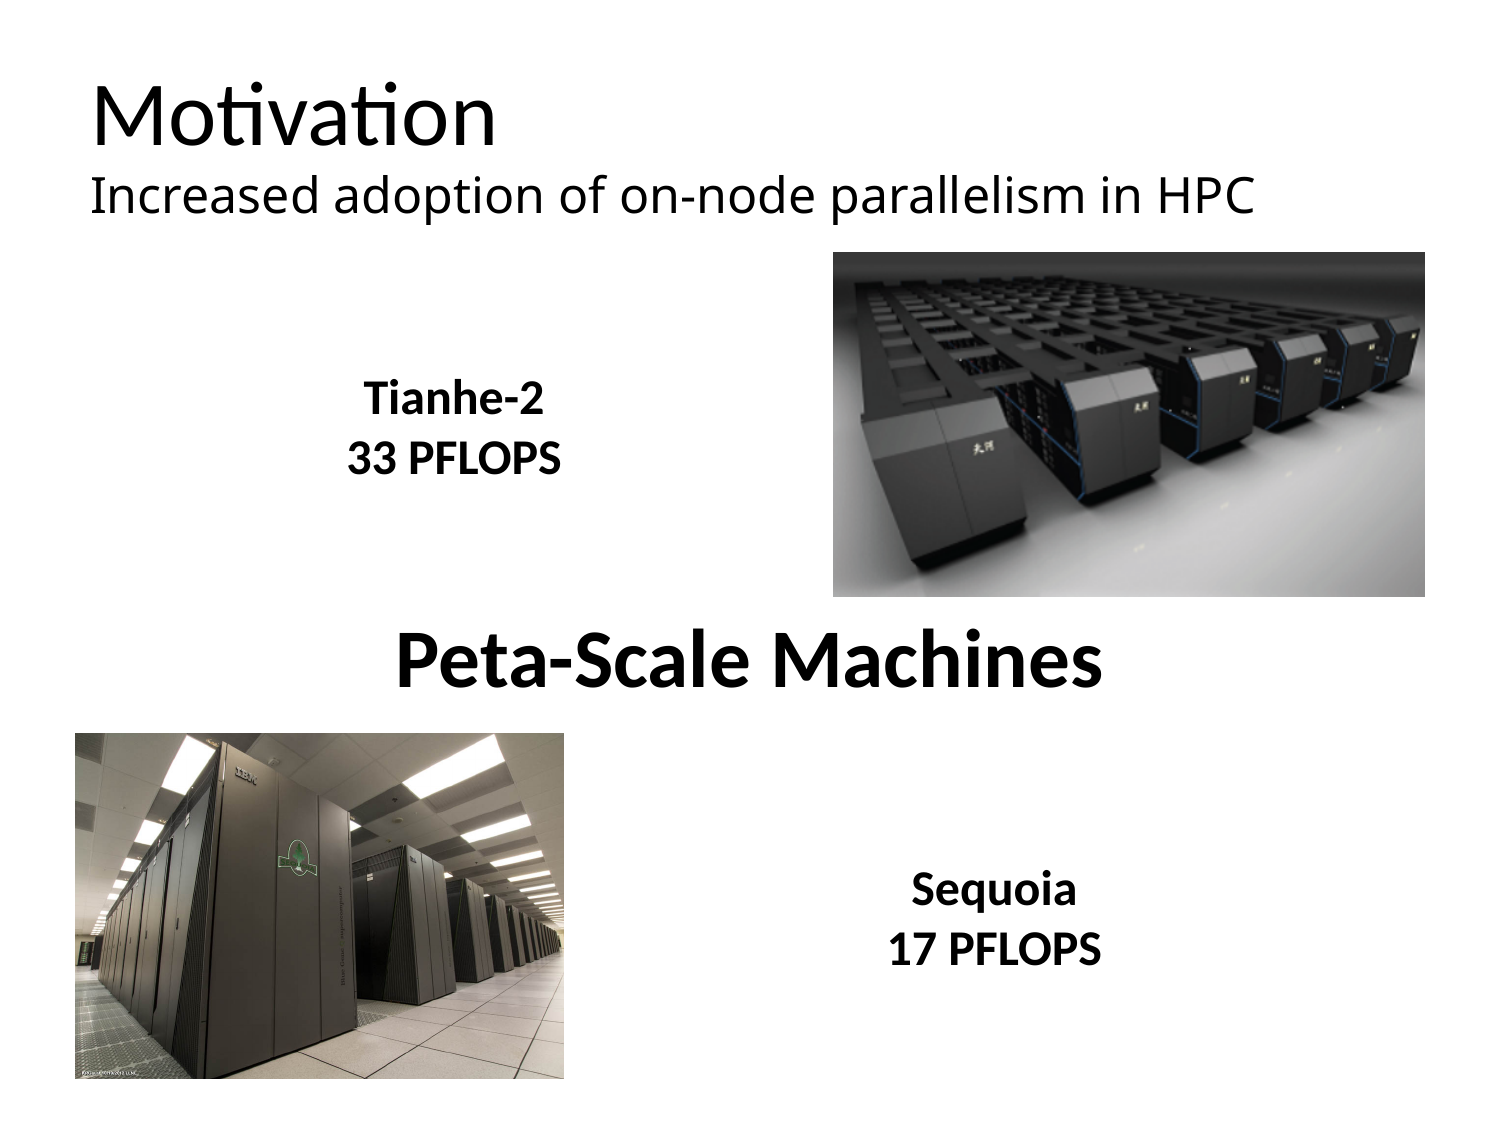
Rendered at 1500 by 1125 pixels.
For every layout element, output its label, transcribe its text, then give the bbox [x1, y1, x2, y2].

text_box Peta-Scale Machines [74, 596, 1425, 712]
title Motivation Increased adoption of on-node parallelism in HPC [75, 45, 1425, 233]
picture [832, 252, 1426, 597]
picture [74, 733, 565, 1079]
text_box Sequoia 17 PFLOPS [568, 847, 1425, 983]
text_box Tianhe-2 33 PFLOPS [74, 356, 827, 492]
